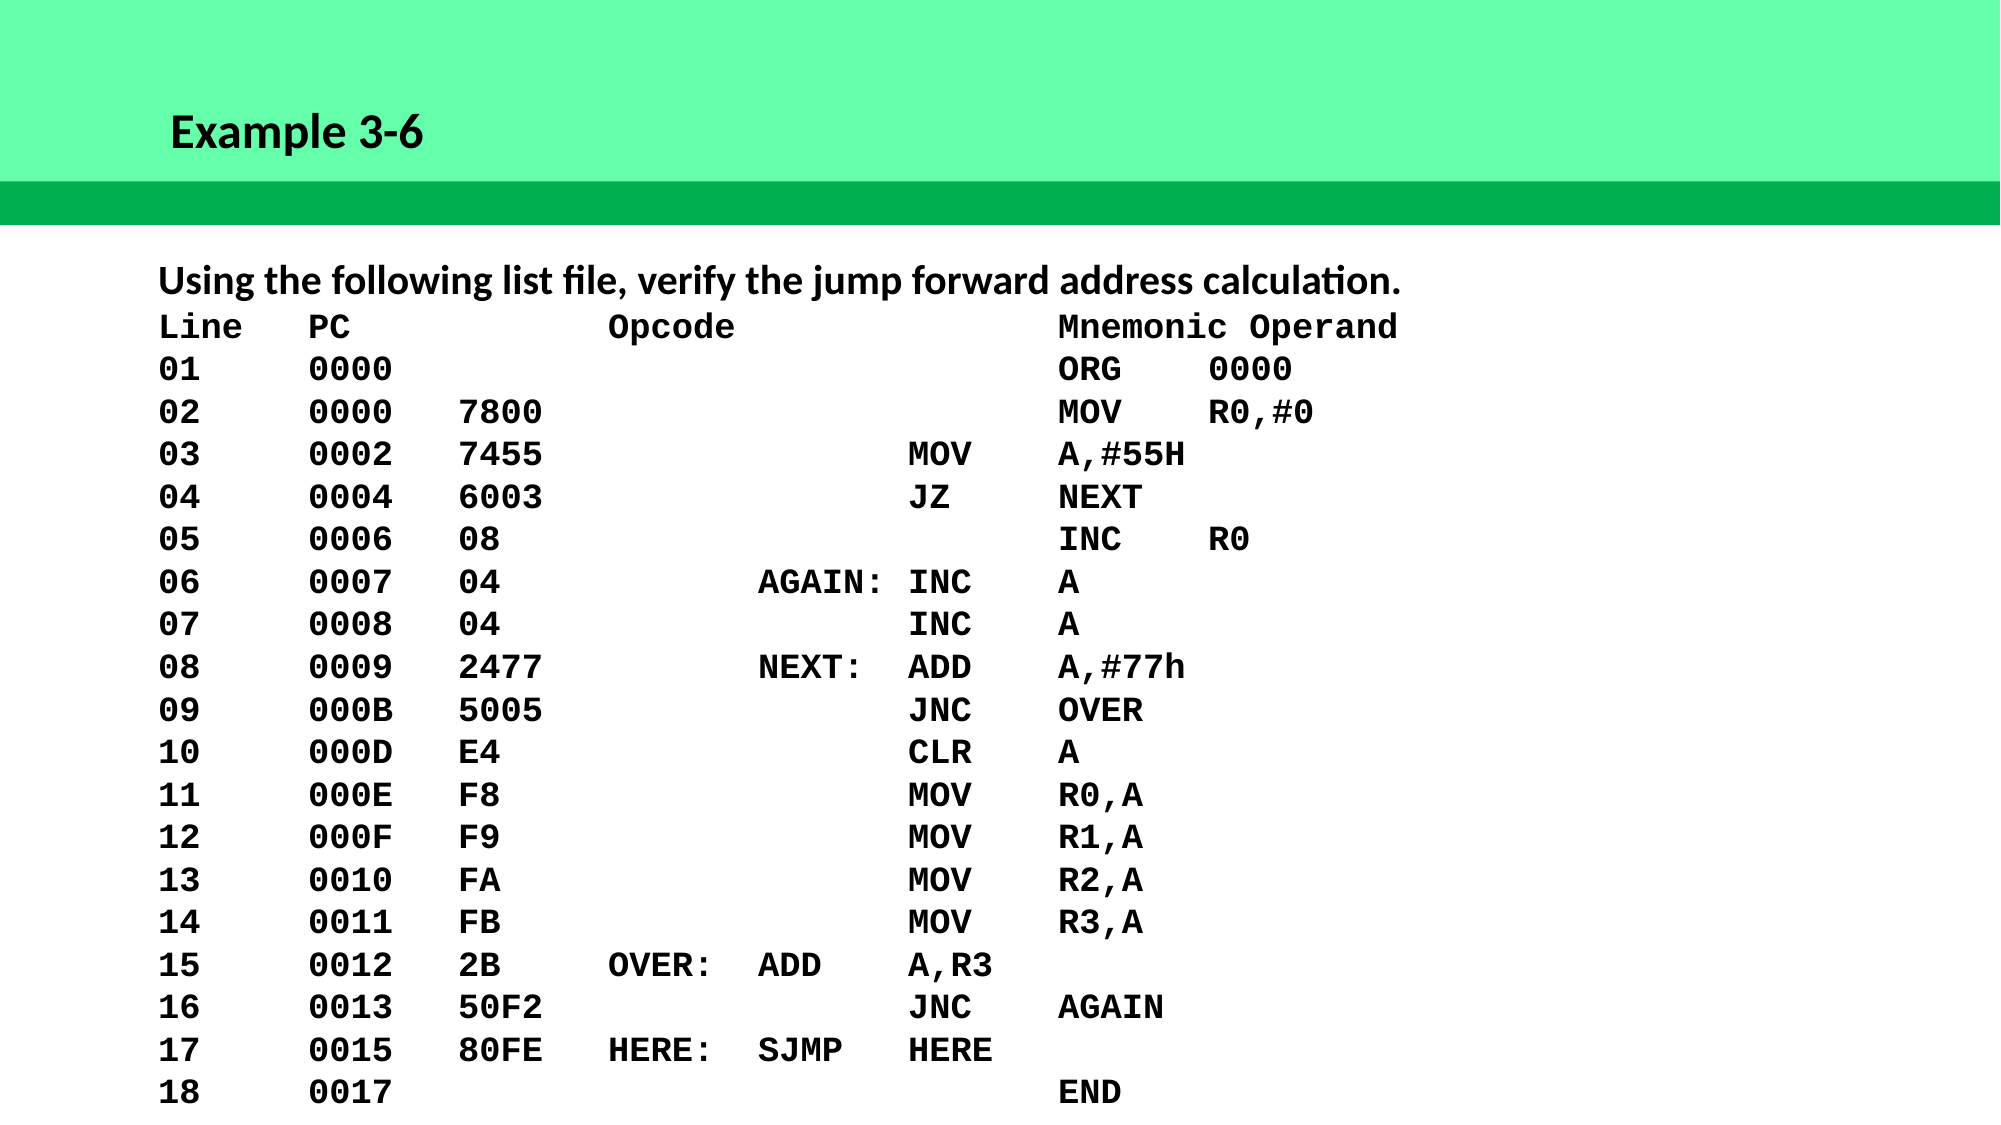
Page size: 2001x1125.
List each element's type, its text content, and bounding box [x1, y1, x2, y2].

text_box [0, 0, 2000, 182]
text_box Using the following list file, verify the jump forward address calculation. Line PC Opcode Mnemonic Operand 01 0000 ORG 0000 02 0000 7800 MOV R0,#0 03 0002 7455 MOV A,#55H 04 0004 6003 JZ NEXT 05 0006 08 INC R0 06 0007 04 AGAIN: INC A 07 0008 04 INC A 08 0009 2477 NEXT: ADD A,#77h 09 000B 5005 JNC OVER 10 000D E4 CLR A 11 000E F8 MOV R0,A 12 000F F9 MOV R1,A 13 0010 FA MOV R2,A 14 0011 FB MOV R3,A 15 0012 2B OVER: ADD A,R3 16 0013 50F2 JNC AGAIN 17 0015 80FE HERE: SJMP HERE 18 0017 END [143, 245, 1924, 1119]
text_box Example 3-6 [155, 90, 1845, 166]
text_box [0, 182, 2000, 226]
